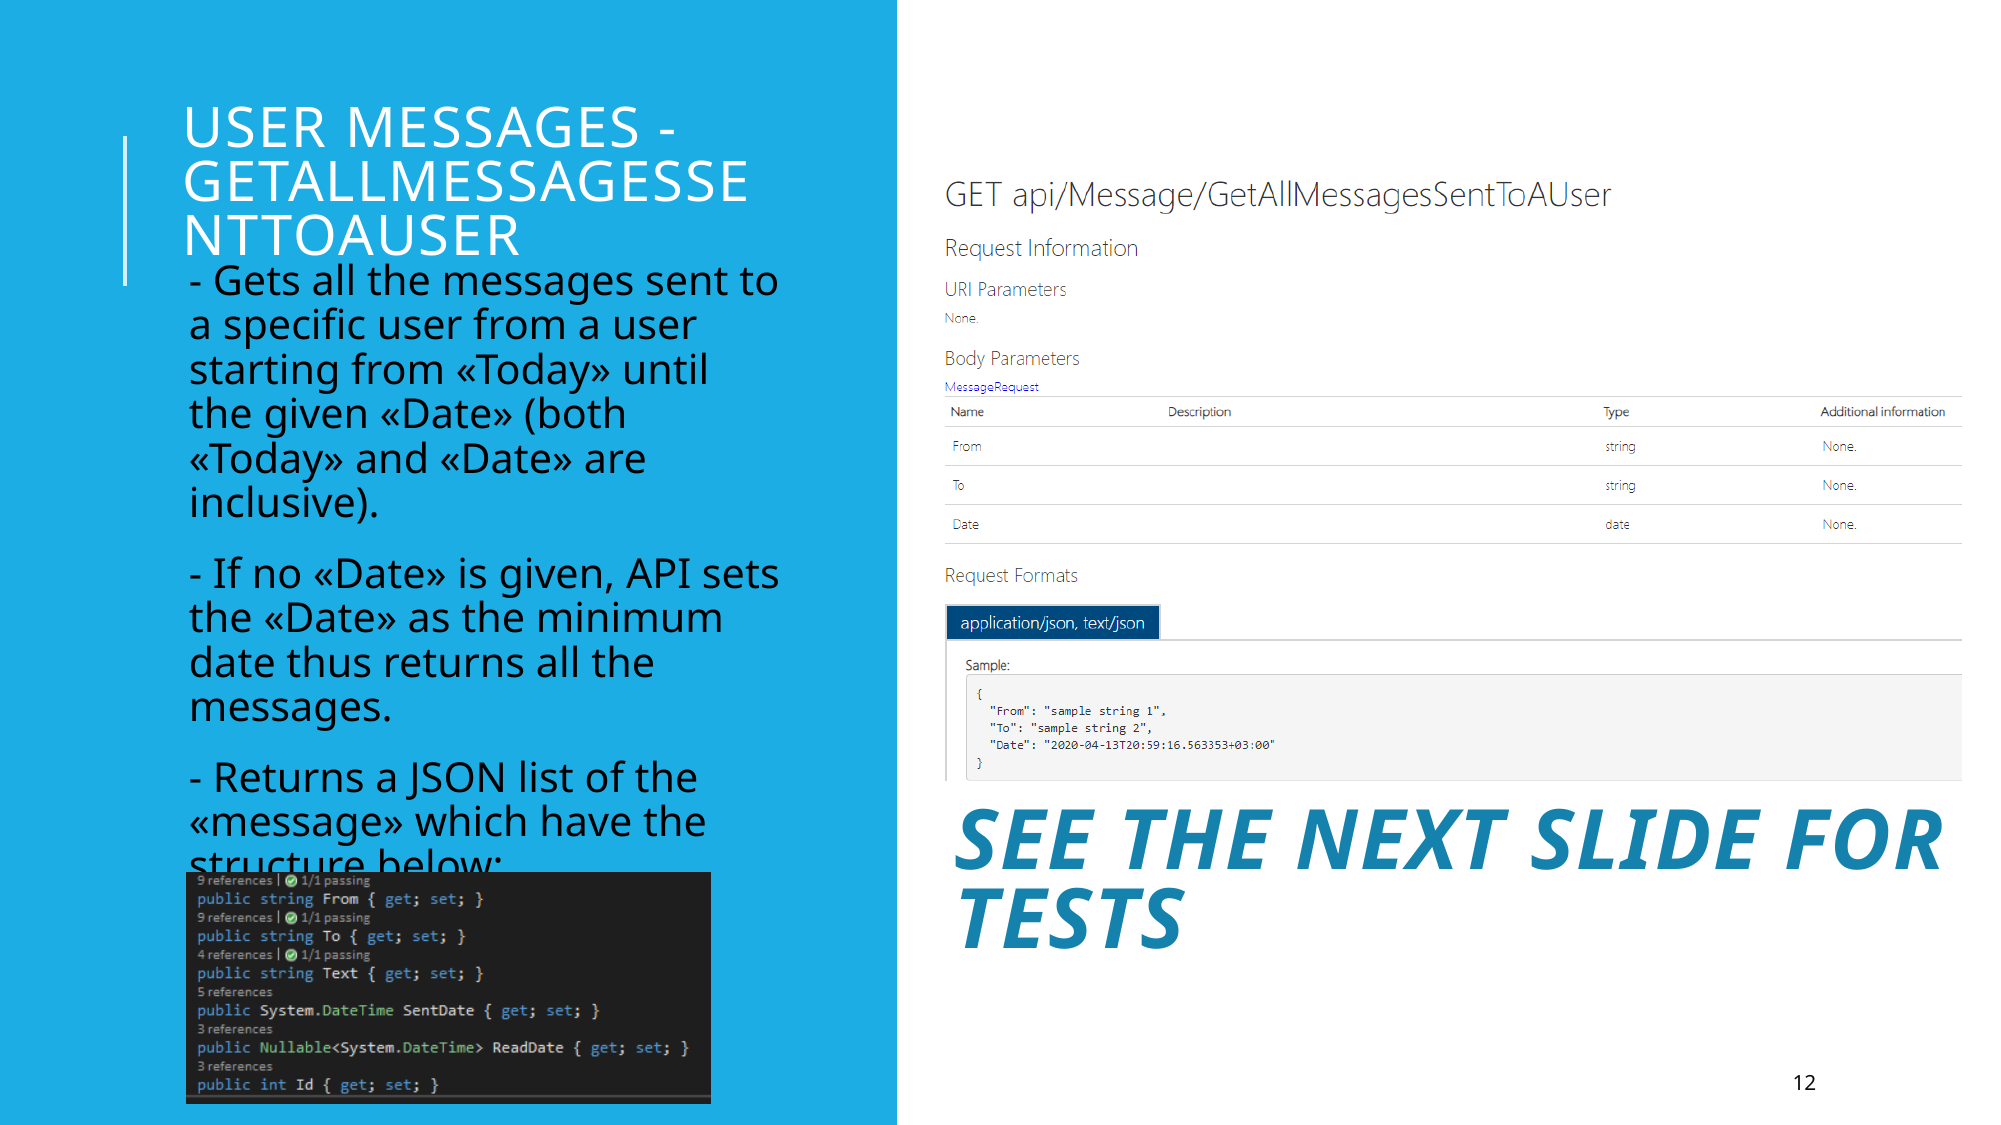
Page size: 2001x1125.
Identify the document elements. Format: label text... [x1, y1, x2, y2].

title User messages - GetAllMessagesSentToAUser [168, 96, 802, 342]
slide_number 12 [1777, 1061, 1938, 1107]
list - Gets all the messages sent to a specific user from a user starting from «Today» until the given «Date» (both «Today» and «Date» are inclusive). - If no «Date» is given, API sets the «Date» as the minimum date thus returns all the messages. - Returns a JSON list of the «message» which have the structure below: [168, 252, 790, 898]
text_box See the next slıde for tests [940, 777, 1970, 1009]
picture [939, 169, 1963, 781]
text_box [0, 0, 898, 1125]
picture [186, 872, 711, 1104]
